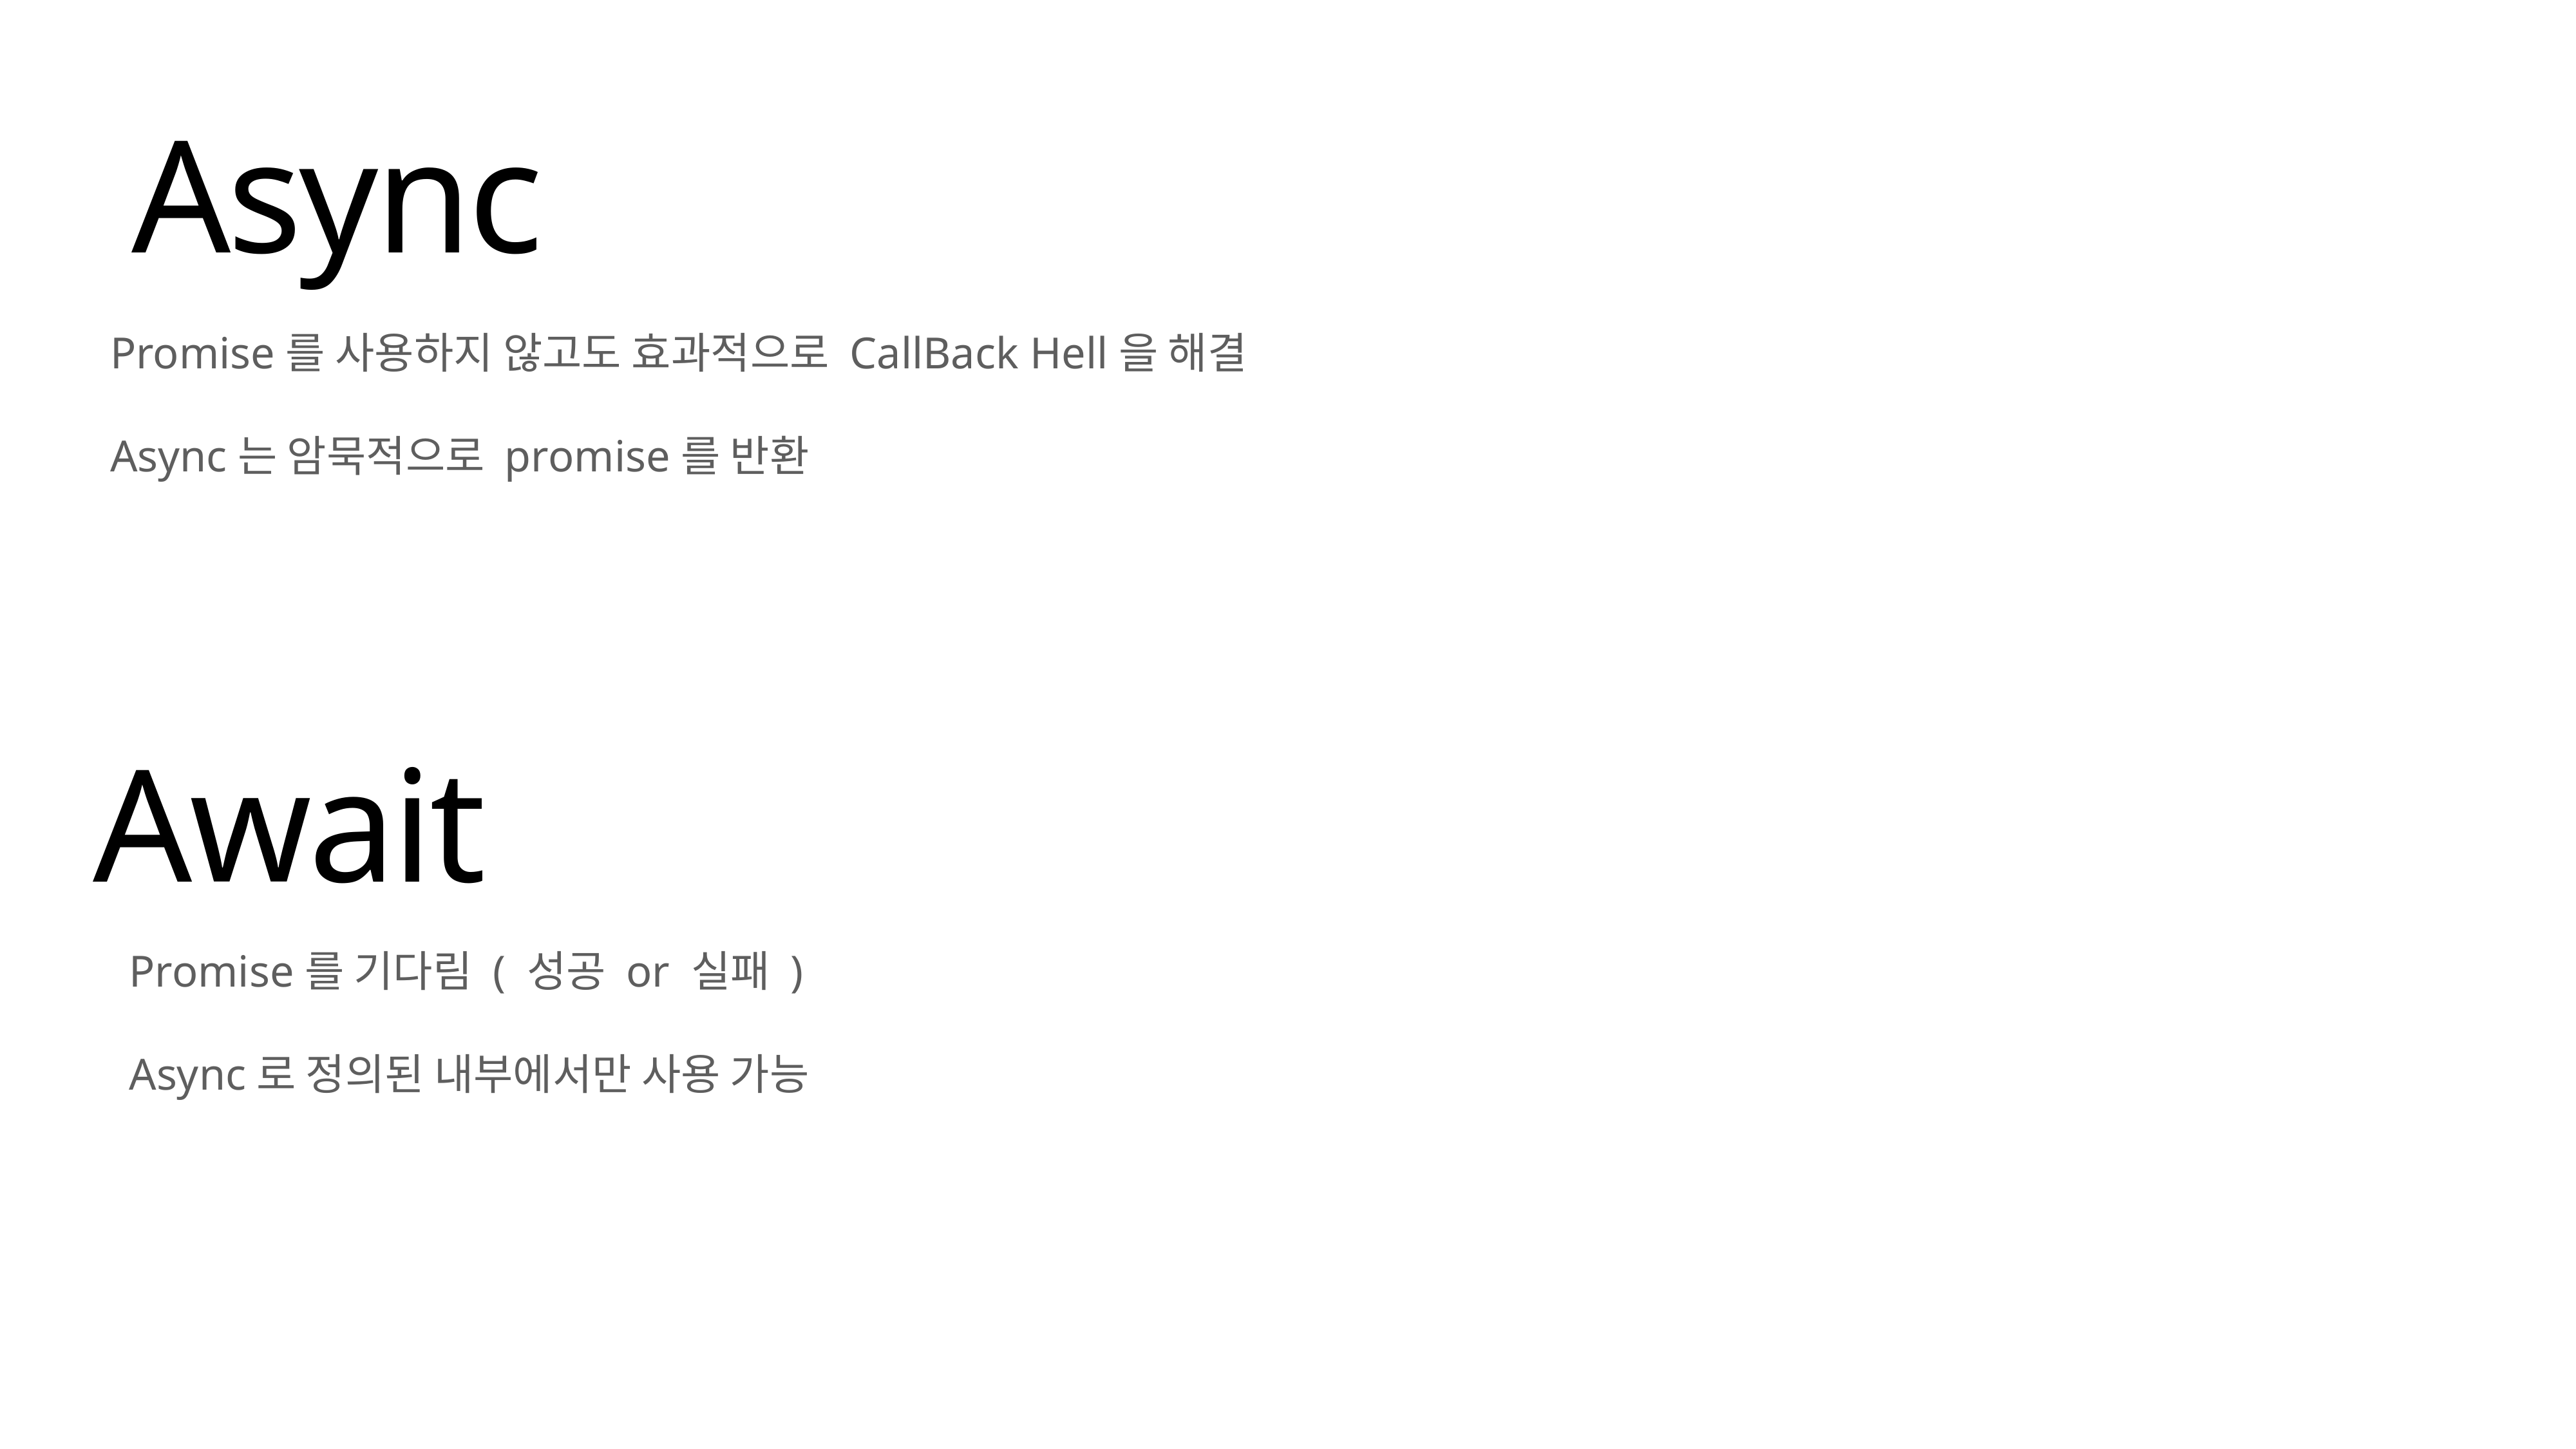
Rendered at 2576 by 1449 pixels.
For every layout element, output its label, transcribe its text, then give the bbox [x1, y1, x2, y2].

text_box Promise를 기다림 ( 성공 or 실패 ) Async로 정의된 내부에서만 사용 가능 [124, 938, 816, 1104]
text_box Await [0, 591, 1884, 1083]
title Async [126, 0, 2448, 454]
text_box Promise를 사용하지 않고도 효과적으로 CallBack Hell을 해결 Async는 암묵적으로 promise를 반환 [104, 320, 1253, 486]
